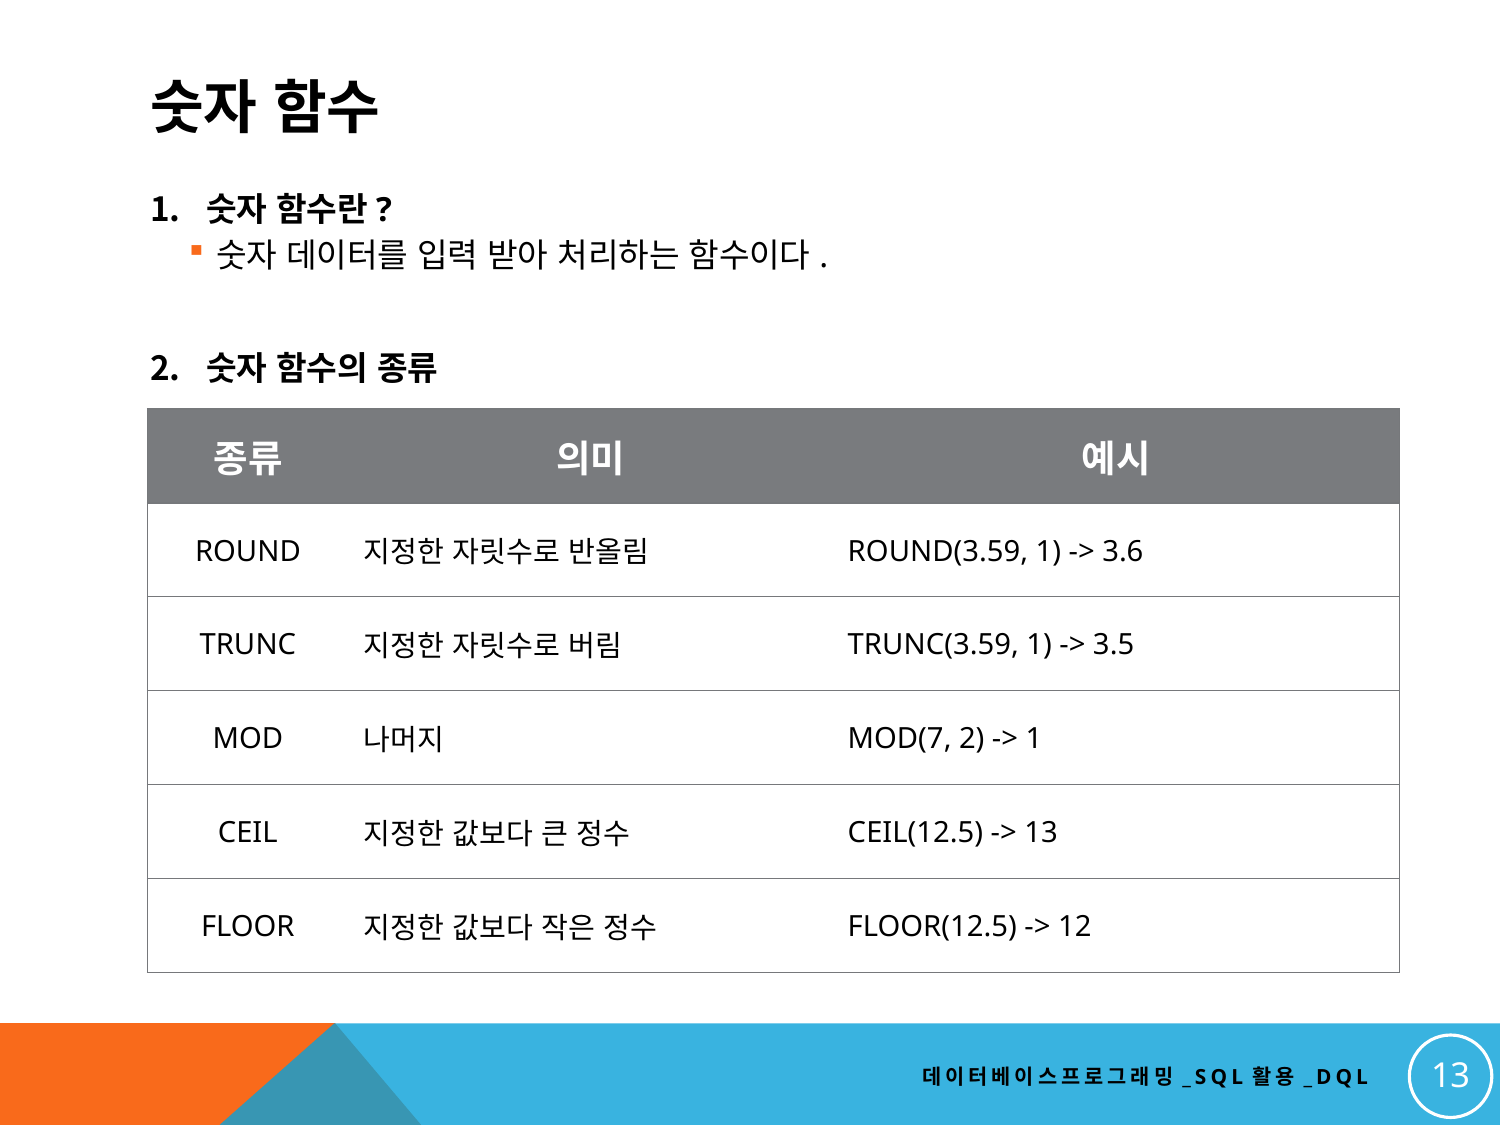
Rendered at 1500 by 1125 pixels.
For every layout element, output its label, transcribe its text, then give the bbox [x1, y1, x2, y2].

table_cell FLOOR [148, 879, 348, 972]
table_cell 지정한 값보다 작은 정수 [348, 879, 833, 972]
title 숫자 함수 [135, 60, 1369, 150]
table_header 종류 [148, 410, 348, 502]
table_cell ROUND [148, 504, 348, 596]
slide_number 13 [1407, 1033, 1494, 1120]
table_cell TRUNC [148, 597, 348, 690]
table_cell 지정한 값보다 큰 정수 [348, 785, 833, 878]
table_cell TRUNC(3.59, 1) -> 3.5 [833, 597, 1399, 690]
table_header 예시 [833, 410, 1399, 502]
list 숫자 함수란? 숫자 데이터를 입력 받아 처리하는 함수이다. 숫자 함수의 종류 [135, 180, 1369, 768]
footer 데이터베이스프로그래밍_SQL활용_DQL [608, 1053, 1384, 1099]
table_cell 지정한 자릿수로 버림 [348, 597, 833, 690]
table_header 의미 [348, 410, 833, 502]
table_cell CEIL(12.5) -> 13 [833, 785, 1399, 878]
table_cell MOD(7, 2) -> 1 [833, 691, 1399, 784]
table_cell CEIL [148, 785, 348, 878]
table_cell FLOOR(12.5) -> 12 [833, 879, 1399, 972]
table_cell 지정한 자릿수로 반올림 [348, 504, 833, 596]
table_cell MOD [148, 691, 348, 784]
table_cell 나머지 [348, 691, 833, 784]
table_cell ROUND(3.59, 1) -> 3.6 [833, 504, 1399, 596]
